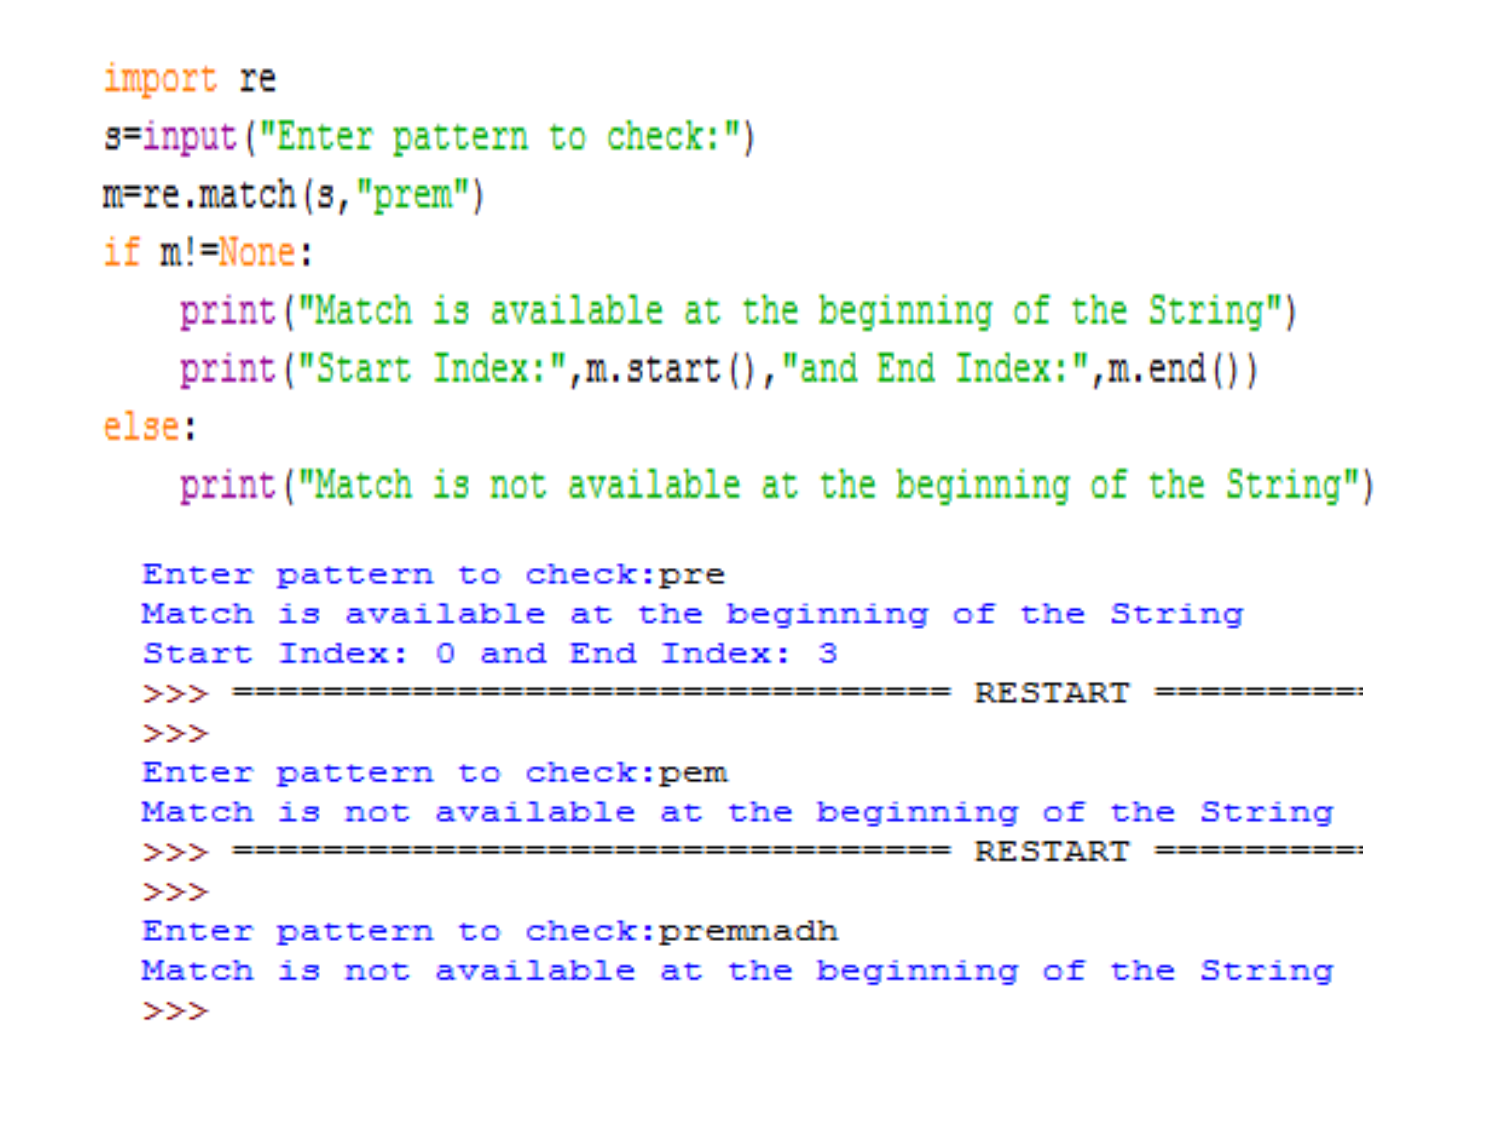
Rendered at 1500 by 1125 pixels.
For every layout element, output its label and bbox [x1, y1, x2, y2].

picture [137, 562, 1363, 1051]
picture [99, 49, 1388, 551]
